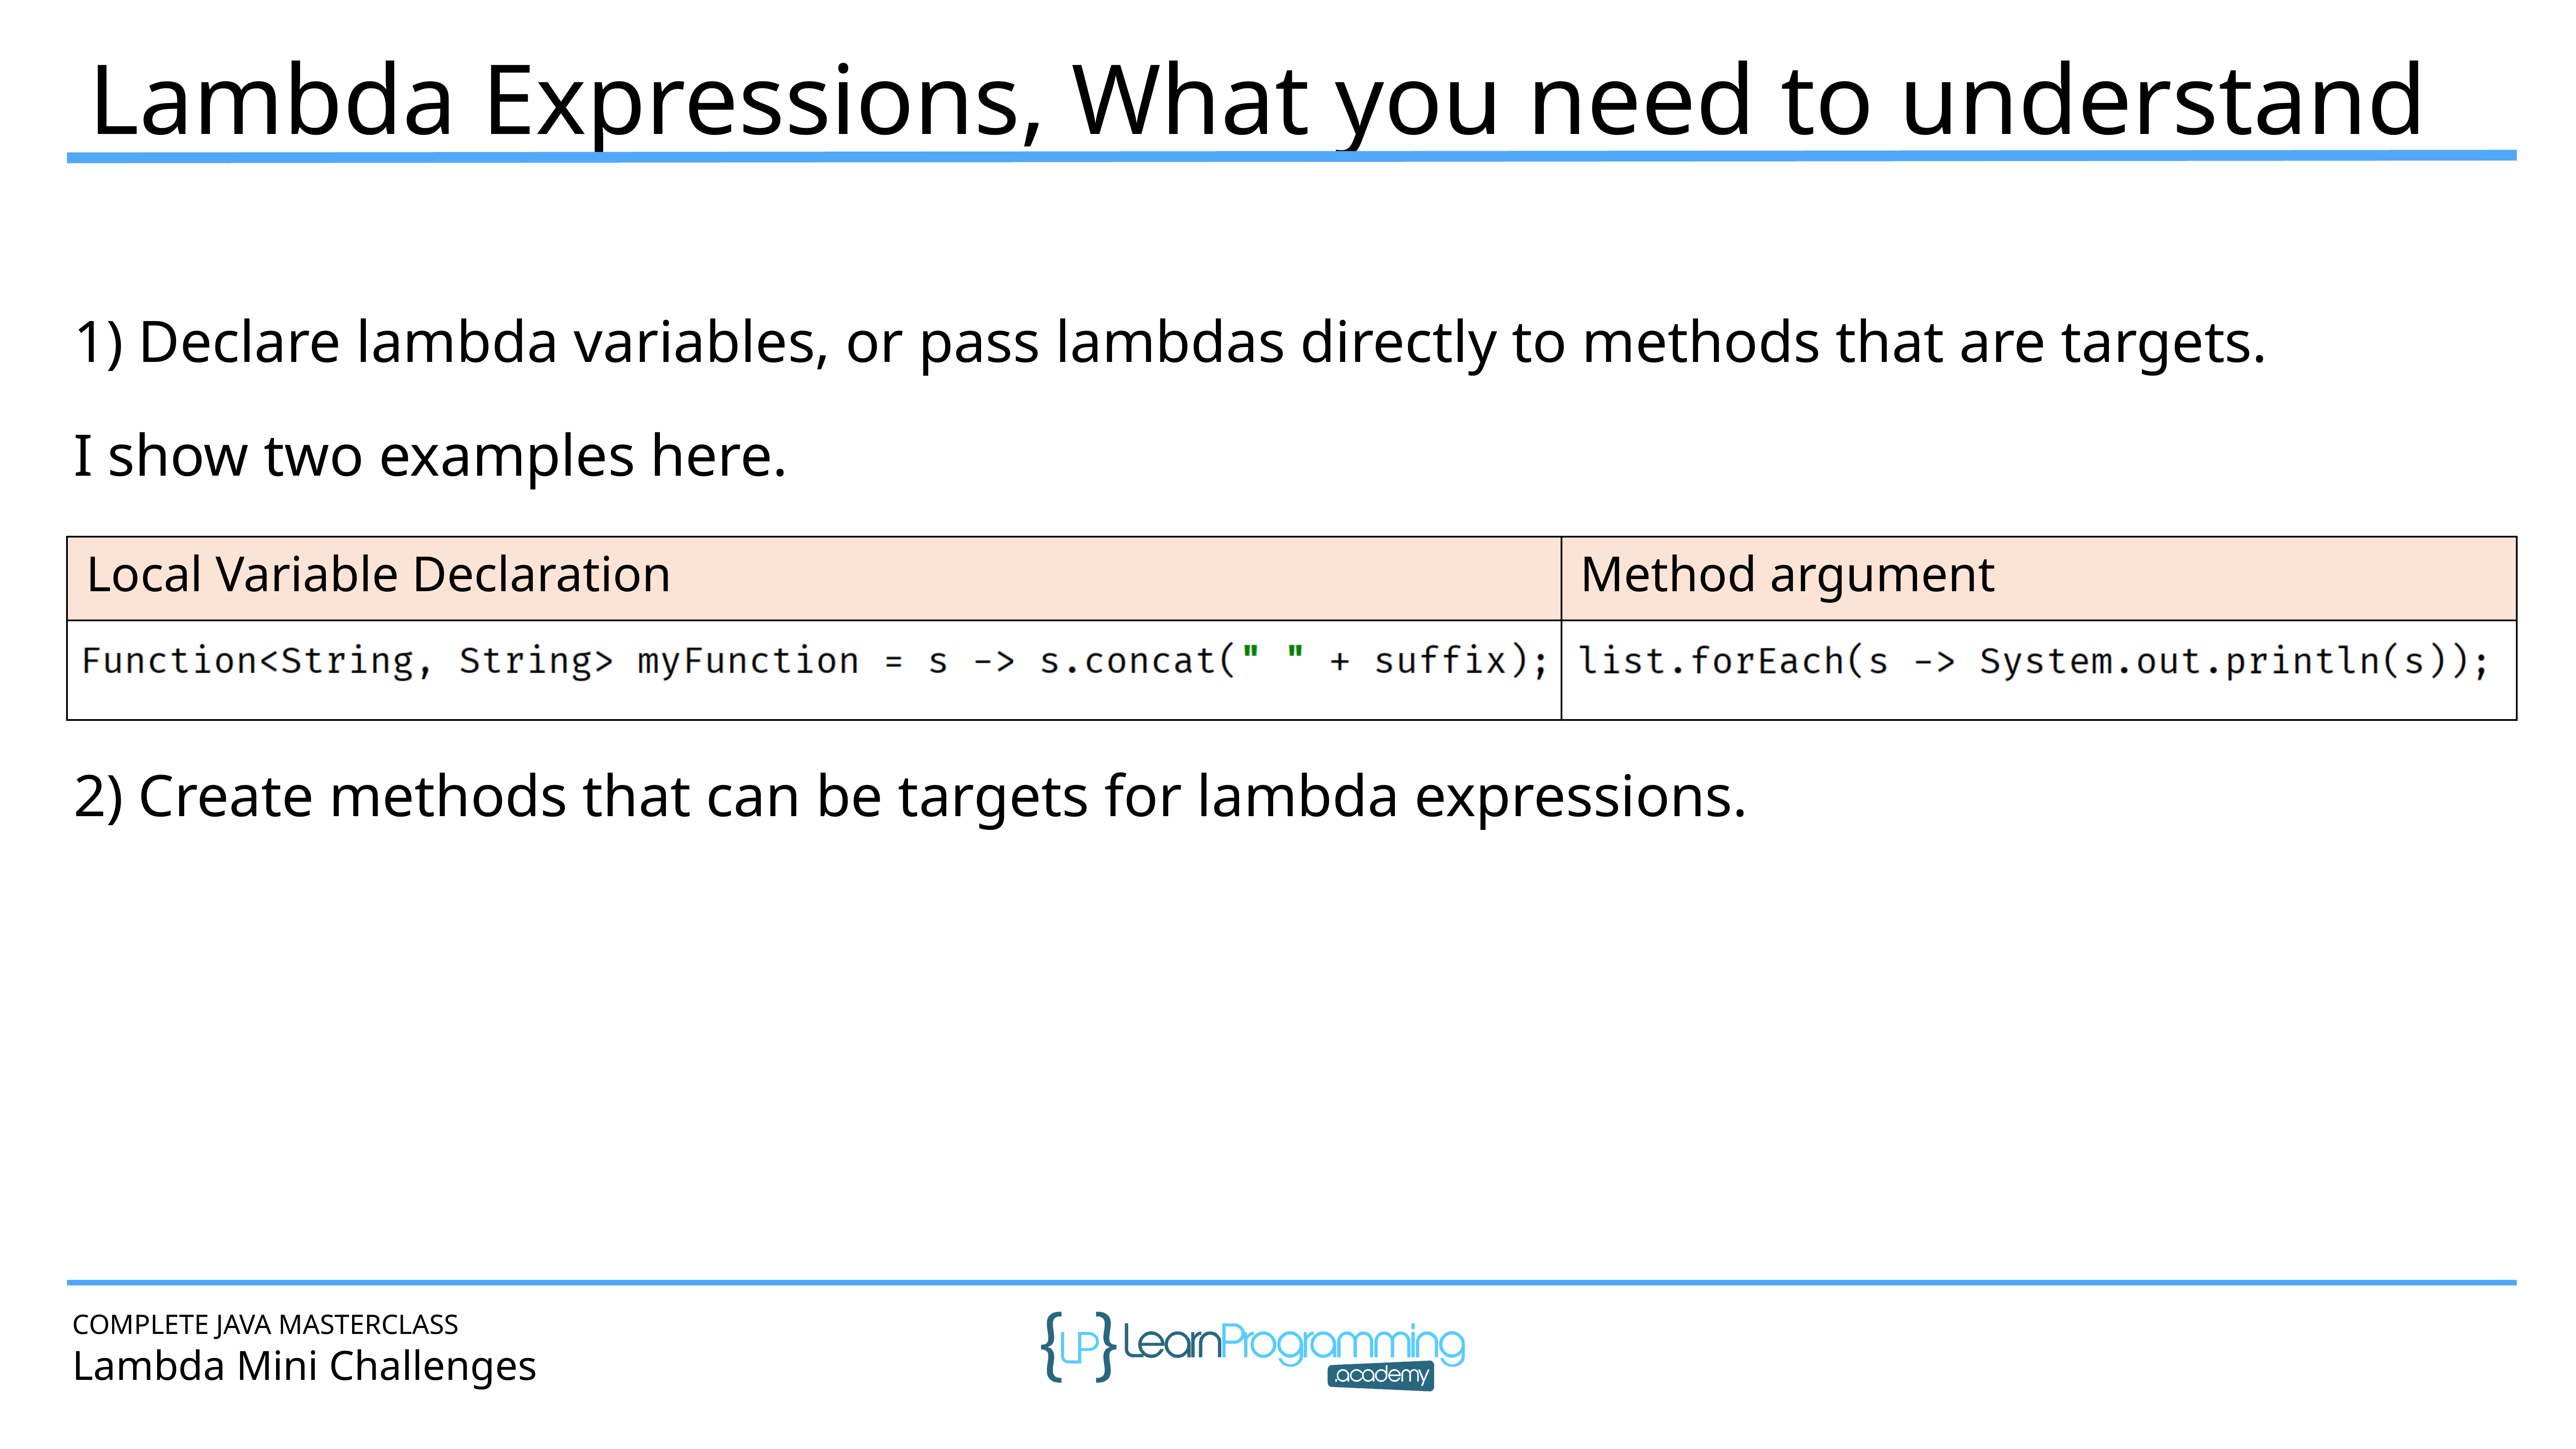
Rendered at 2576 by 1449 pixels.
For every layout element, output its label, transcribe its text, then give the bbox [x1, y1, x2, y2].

table_header Local Variable Declaration [68, 538, 1561, 620]
picture [1576, 637, 2488, 686]
text_box COMPLETE JAVA MASTERCLASS Lambda Mini Challenges [67, 1302, 1030, 1394]
table_cell [68, 621, 1561, 719]
text_box 1) Declare lambda variables, or pass lambdas directly to methods that are targets. I show two examples here. 2) Create methods that can be targets for lambda expressions. [67, 301, 2517, 536]
text_box 1) Declare lambda variables, or pass lambdas directly to methods that are targets. I show two examples here. 2) Create methods that can be targets for lambda expressions. [67, 721, 2517, 1139]
table_cell [1562, 621, 2516, 719]
picture [78, 638, 1548, 684]
table_header Method argument [1562, 538, 2516, 620]
picture [1032, 1302, 1477, 1400]
text_box Lambda Expressions, What you need to understand [83, 32, 2433, 159]
